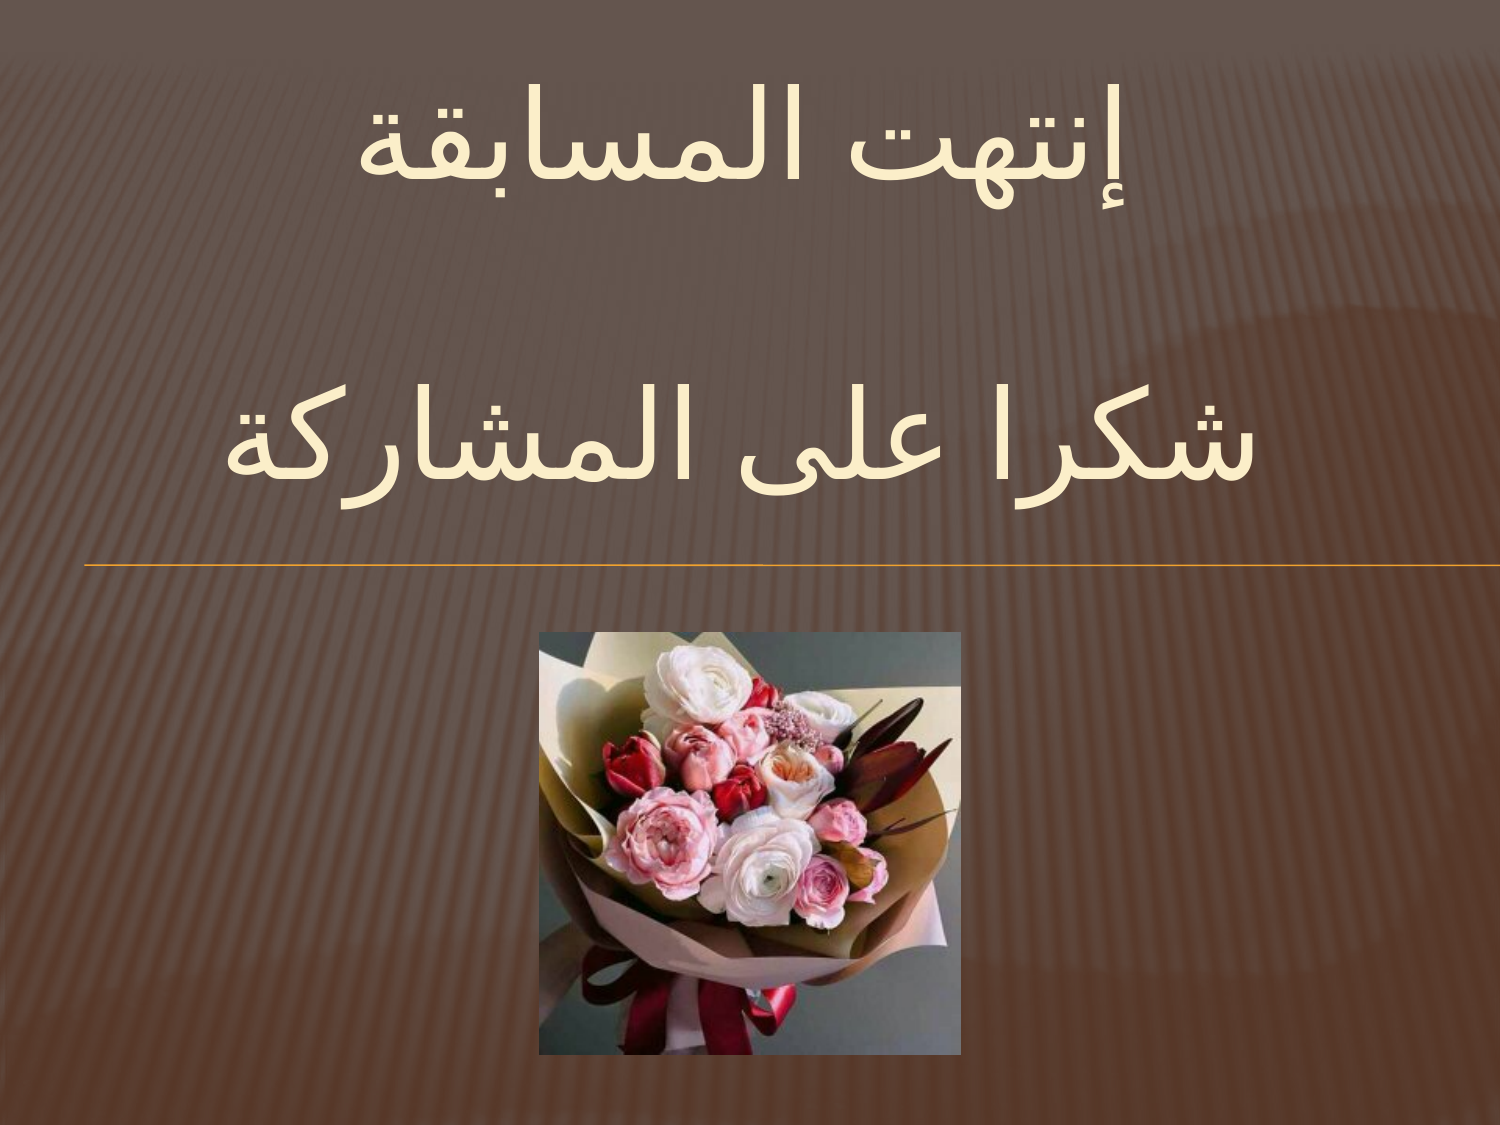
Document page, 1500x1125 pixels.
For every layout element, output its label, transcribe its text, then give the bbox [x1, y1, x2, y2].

picture [538, 632, 962, 1055]
title إنتهت المسابقة شكرا على المشاركة [29, 46, 1455, 242]
